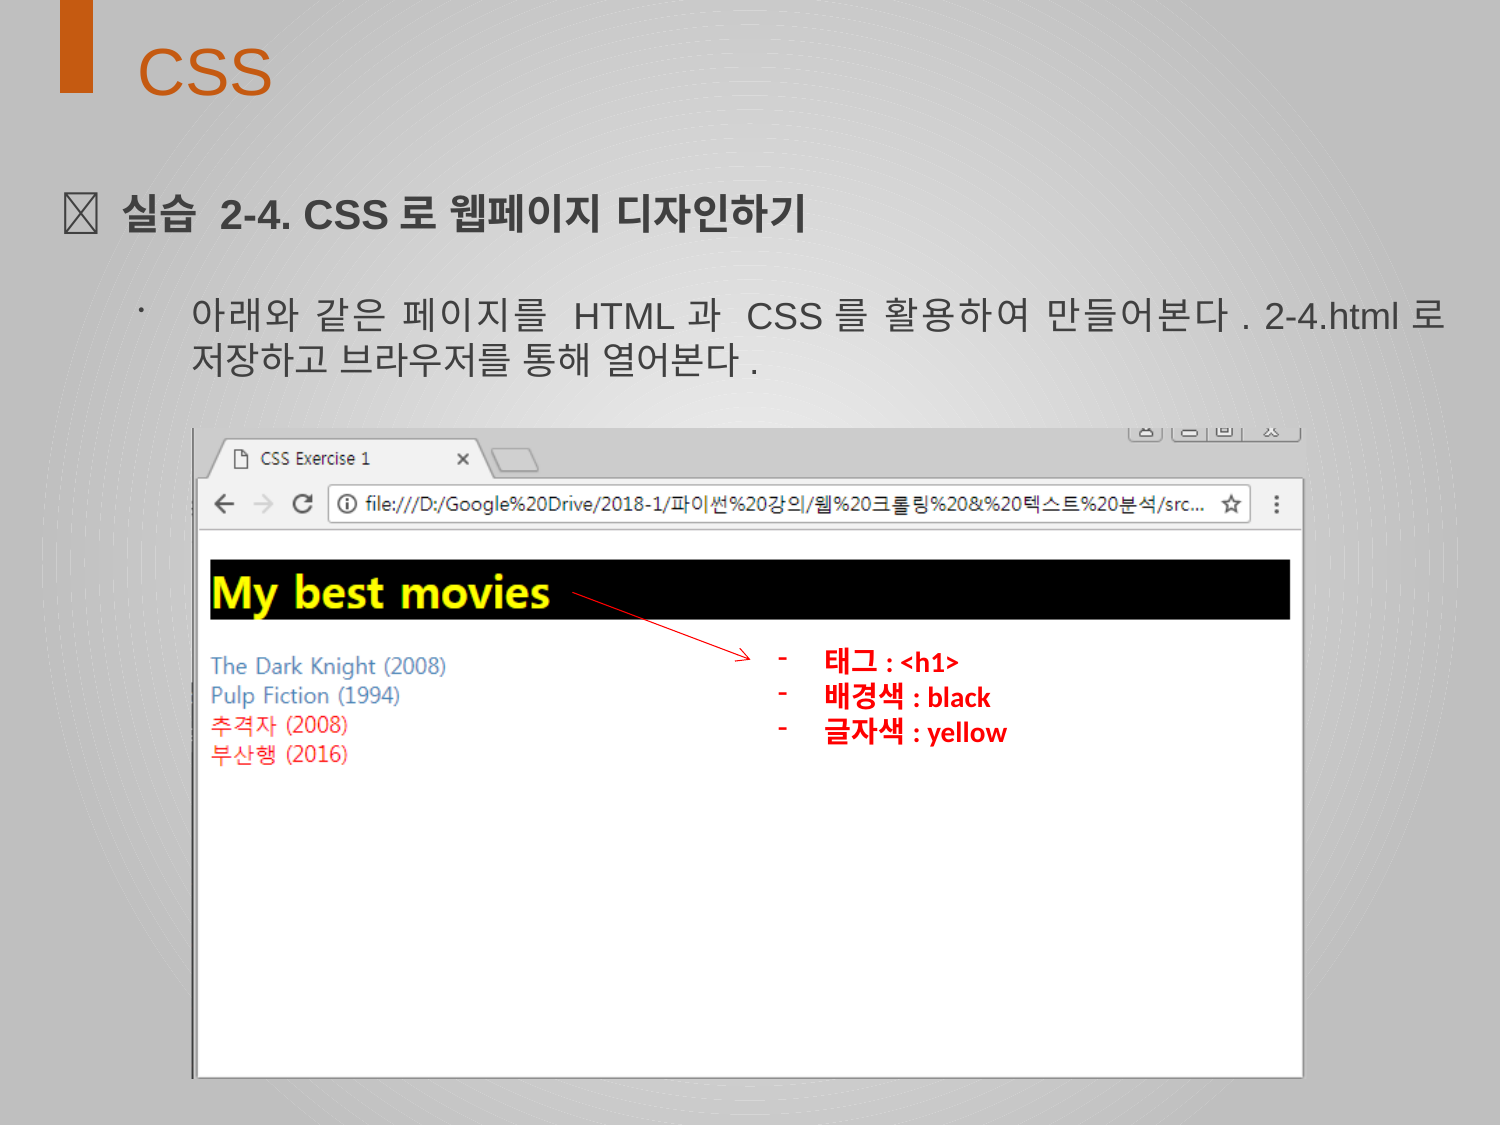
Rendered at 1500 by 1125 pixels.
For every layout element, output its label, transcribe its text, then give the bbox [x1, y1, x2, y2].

text_box [60, 0, 93, 93]
picture [191, 428, 1307, 1080]
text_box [572, 592, 751, 660]
text_box  실습 2-4. CSS로 웹페이지 디자인하기 [45, 180, 1461, 246]
text_box 아래와 같은 페이지를 HTML과 CSS를 활용하여 만들어본다. 2-4.html로 저장하고 브라우저를 통해 열어본다. [45, 284, 1461, 390]
text_box CSS [122, 21, 290, 116]
